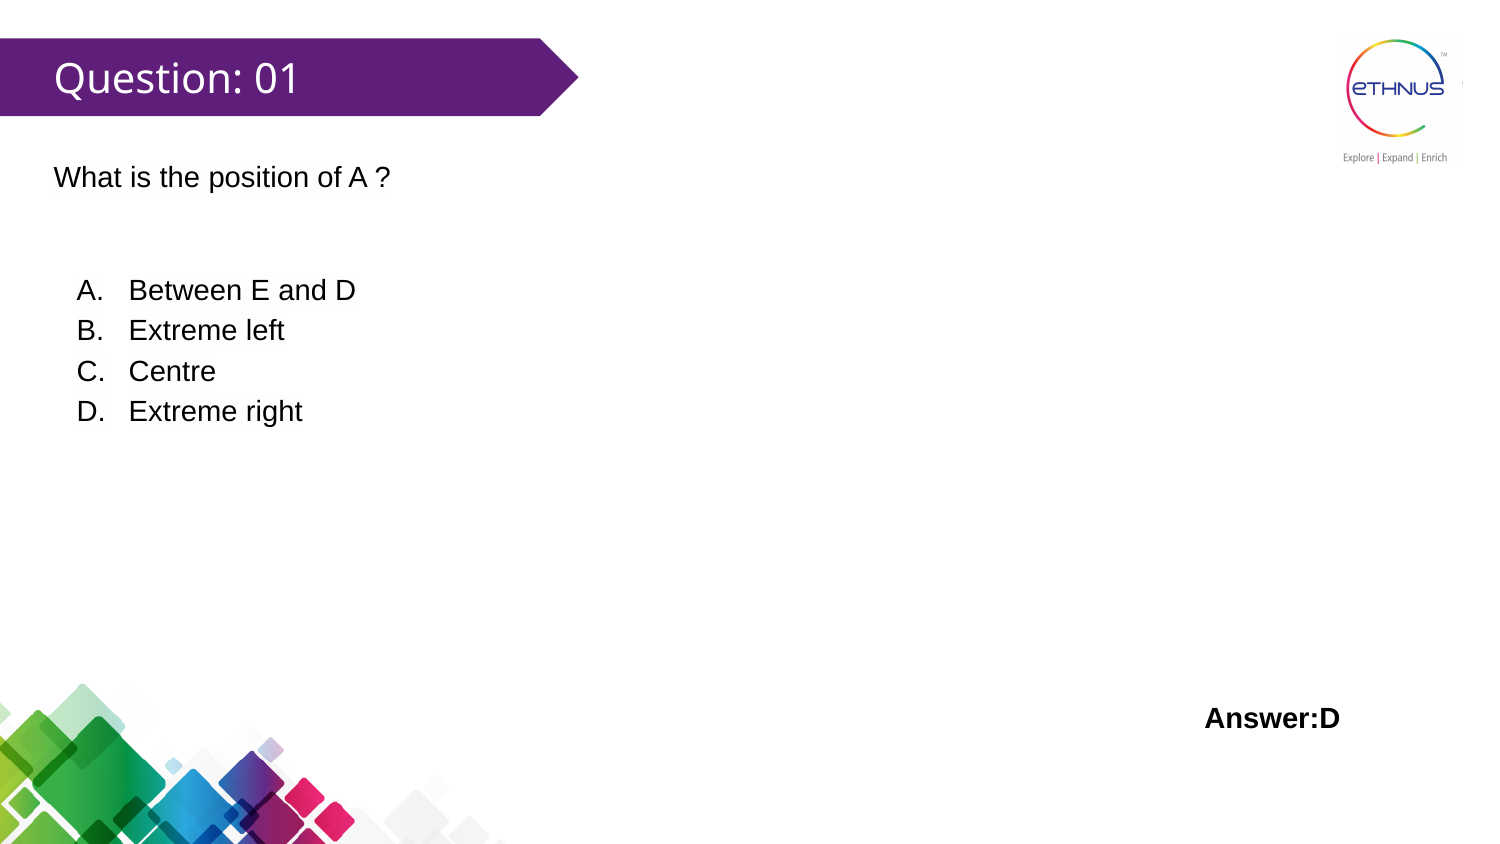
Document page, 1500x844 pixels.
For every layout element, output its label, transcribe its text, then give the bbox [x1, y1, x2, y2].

text_box What is the position of A ? Between E and D Extreme left Centre Extreme right [53, 152, 1265, 669]
text_box Question: 01 [53, 38, 518, 117]
text_box Answer:D [1189, 684, 1446, 763]
text_box [0, 38, 53, 117]
text_box [518, 38, 579, 117]
picture [1343, 38, 1463, 165]
picture [0, 668, 732, 844]
